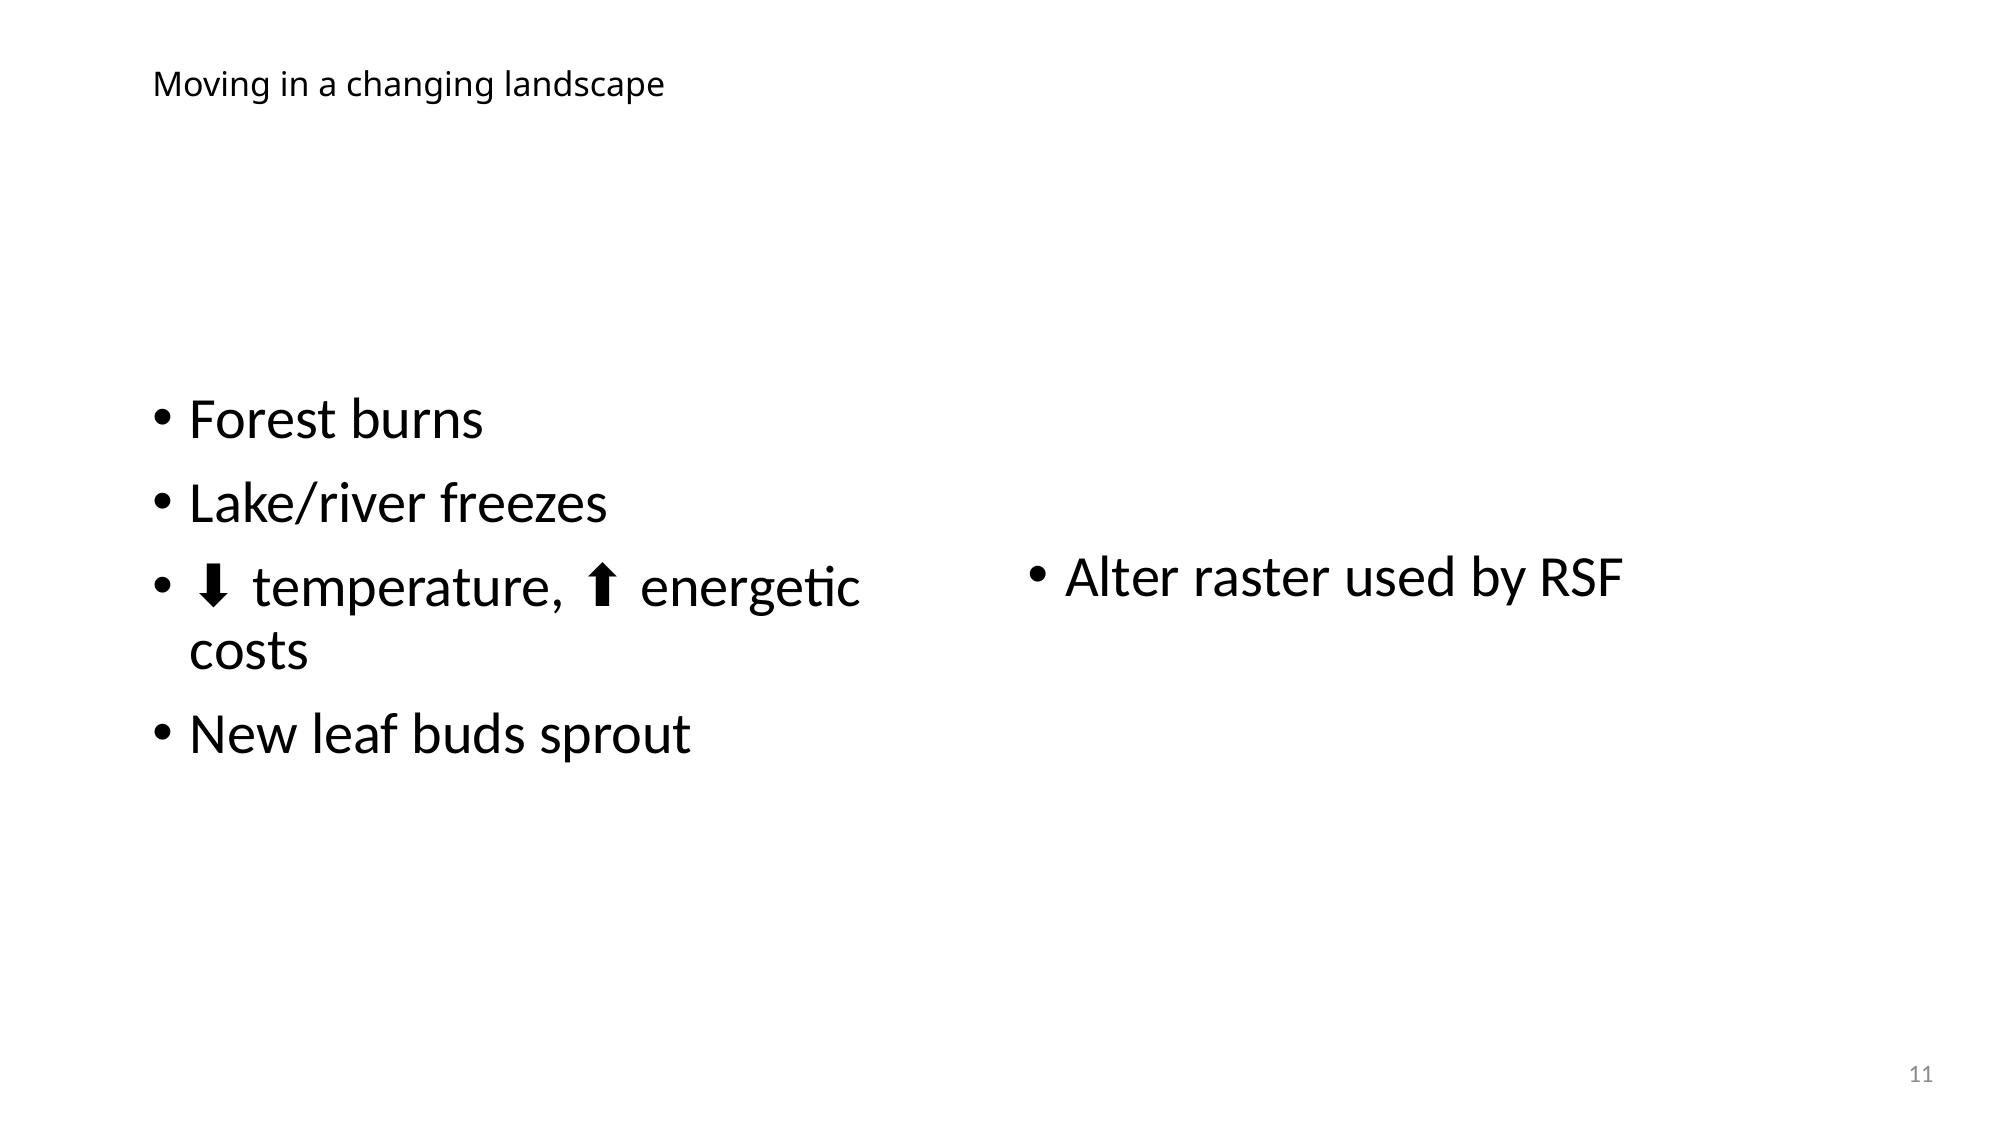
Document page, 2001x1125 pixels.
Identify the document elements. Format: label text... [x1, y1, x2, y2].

slide_number 11 [1830, 1042, 1949, 1103]
list Forest burns Lake/river freezes ⬇ temperature, ⬆ energetic costs New leaf buds sprout [137, 141, 988, 1014]
list Alter raster used by RSF [1012, 141, 1863, 1014]
title Moving in a changing landscape [137, 59, 1863, 112]
